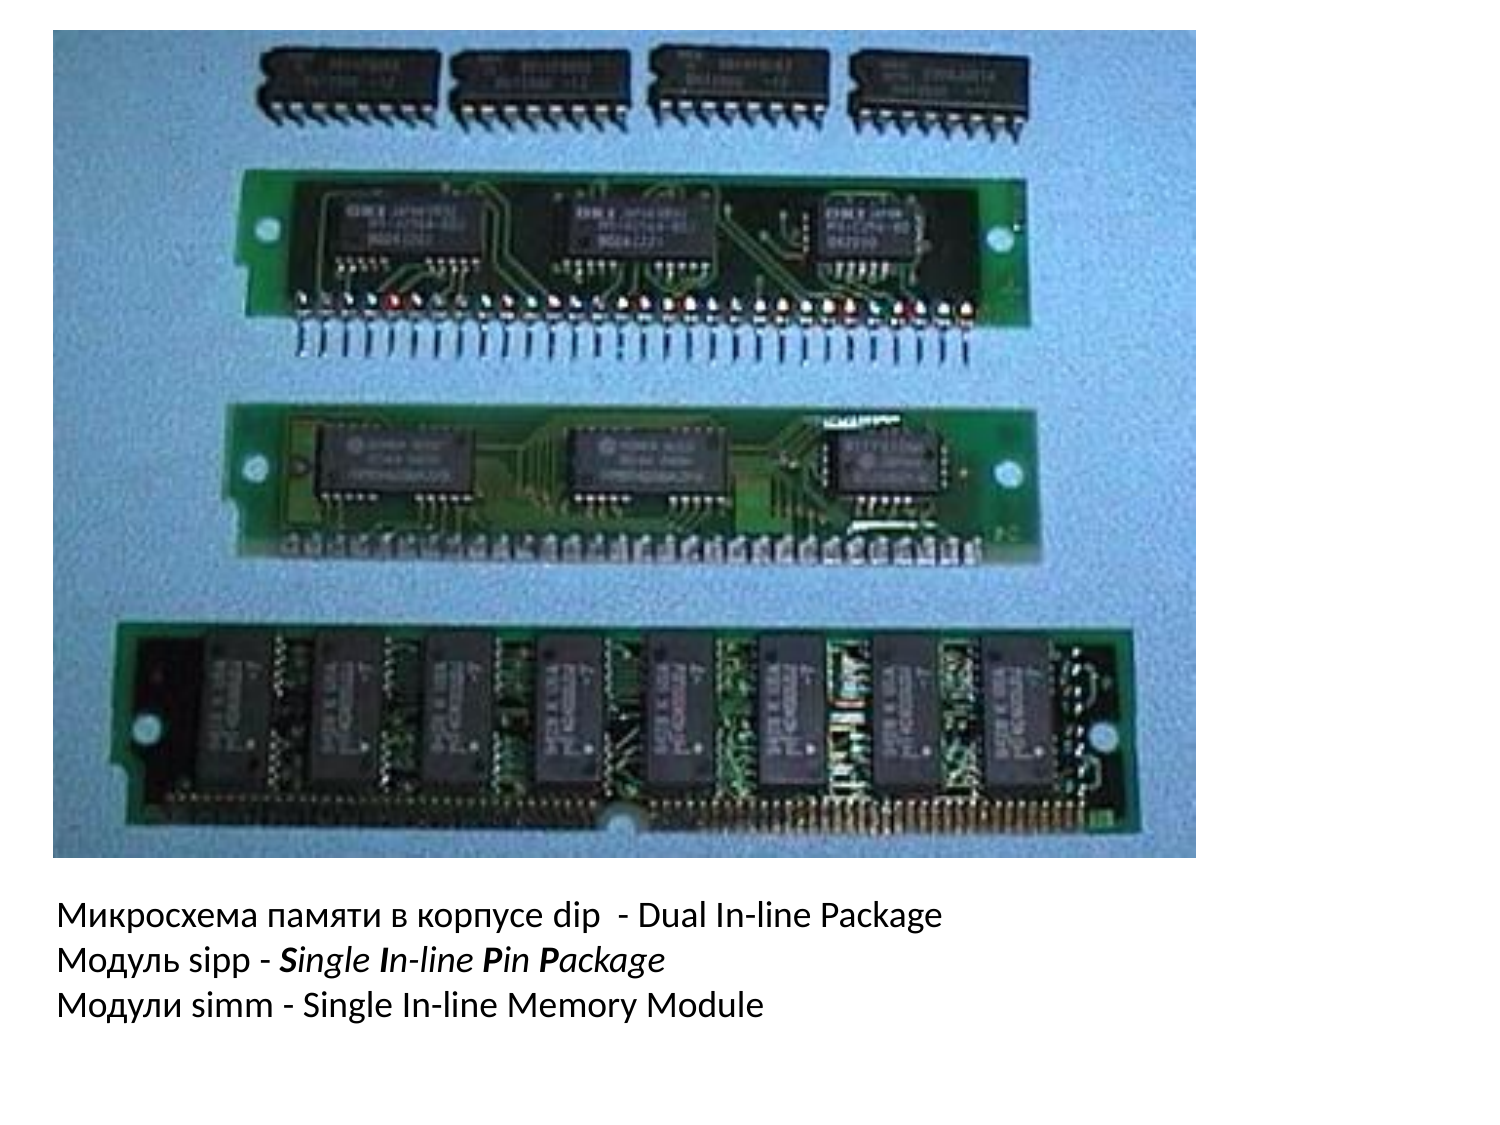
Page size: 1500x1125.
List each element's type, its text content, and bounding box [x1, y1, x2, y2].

picture [52, 30, 1196, 858]
text_box Микросхема памяти в корпусе dip - Dual In-line Package Модуль sipp - Single In-line Pin Package Модули simm - Single In-line Memory Module [41, 882, 1459, 1078]
